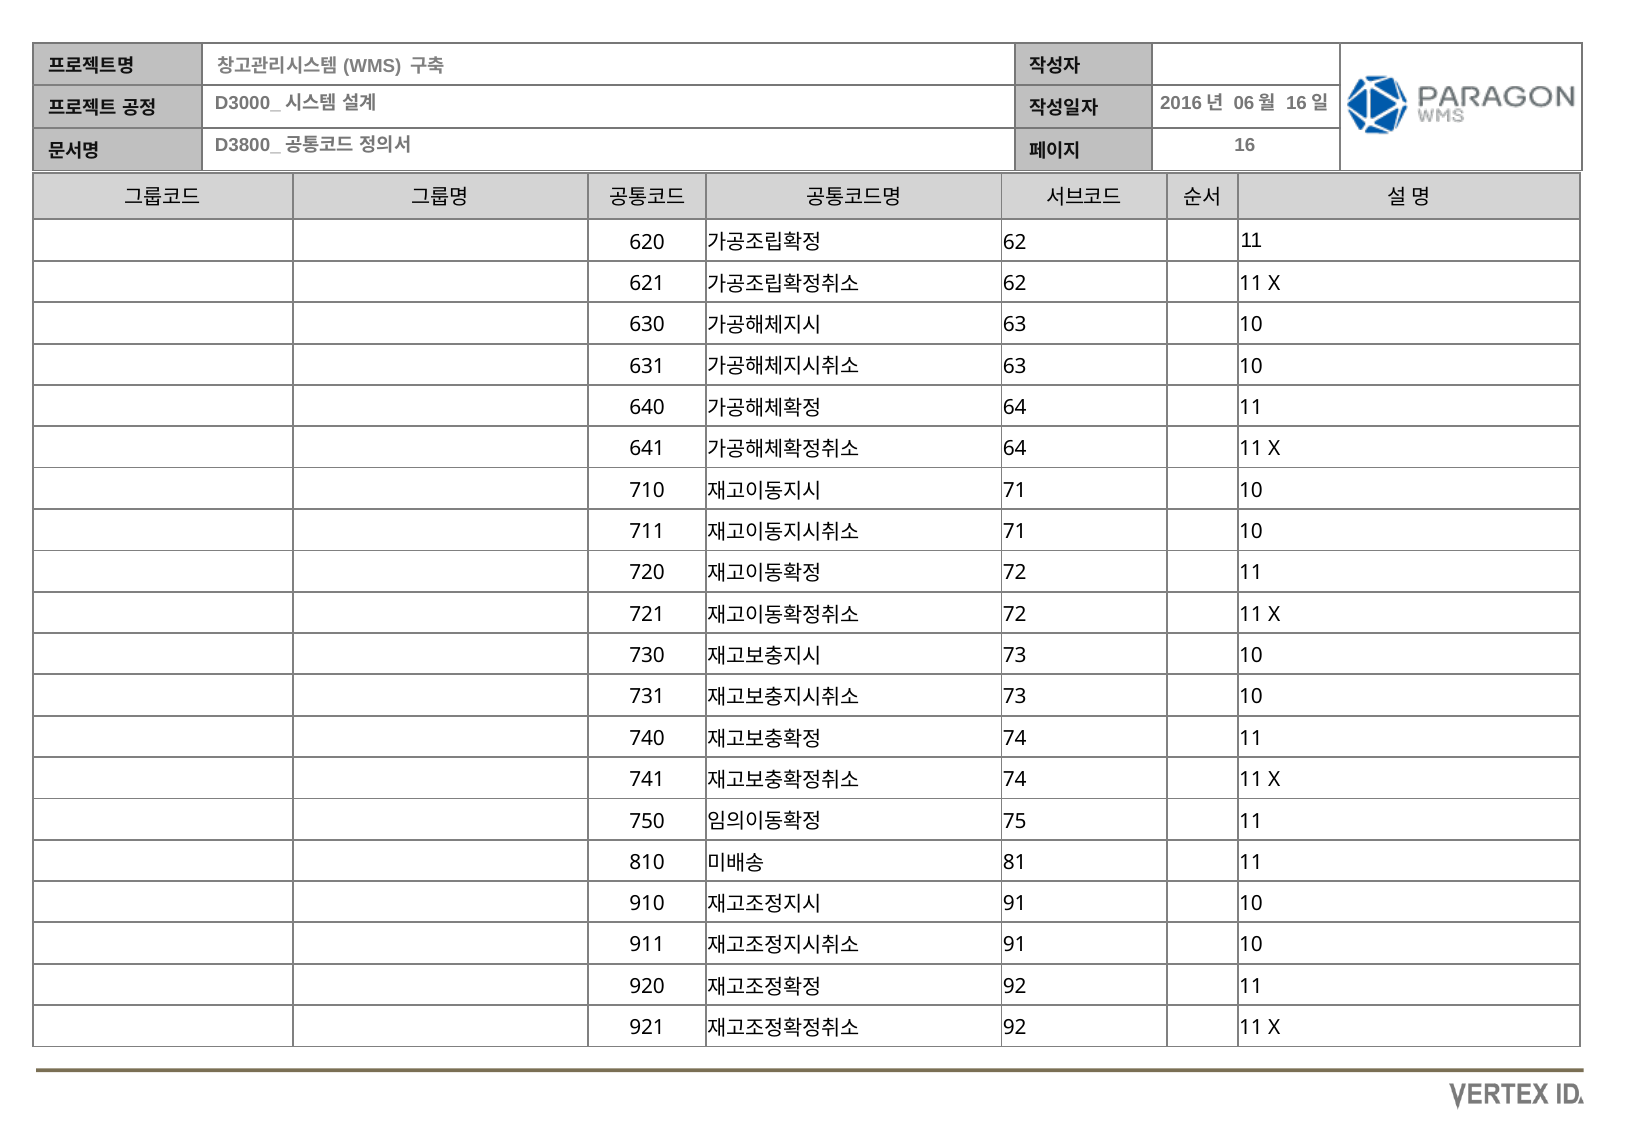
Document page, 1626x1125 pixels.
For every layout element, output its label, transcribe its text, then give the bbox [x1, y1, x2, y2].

table_header 공통코드 [589, 174, 705, 218]
table_cell 91 [1002, 923, 1166, 963]
table_cell [1168, 841, 1237, 880]
table_cell [1168, 758, 1237, 798]
table_cell [1168, 345, 1237, 384]
table_cell [34, 923, 292, 963]
table_cell [1168, 675, 1237, 715]
table_cell 641 [589, 427, 705, 467]
table_cell [1168, 799, 1237, 839]
table_cell 재고보충확정취소 [707, 758, 1001, 798]
table_cell 10 [1239, 303, 1579, 343]
table_cell 63 [1002, 303, 1166, 343]
table_header 서브코드 [1002, 174, 1166, 218]
table_header 그룹명 [294, 174, 587, 218]
table_cell [294, 799, 587, 839]
table_cell 11 X [1239, 593, 1579, 632]
table_cell 11 X [1239, 262, 1579, 301]
table_cell 가공해체확정 [707, 386, 1001, 425]
table_cell 재고보충지시취소 [707, 675, 1001, 715]
table_cell 64 [1002, 427, 1166, 467]
table_cell 미배송 [707, 841, 1001, 880]
table_cell [34, 882, 292, 921]
table_header [1168, 220, 1237, 260]
table_cell [34, 510, 292, 550]
table_cell 재고보충지시 [707, 634, 1001, 673]
table_cell [34, 841, 292, 880]
table_cell 911 [589, 923, 705, 963]
table_cell [34, 758, 292, 798]
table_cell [1002, 1006, 1166, 1046]
table_cell [294, 923, 587, 963]
table_cell [294, 717, 587, 756]
table_cell 11 [1239, 551, 1579, 591]
table_cell [1168, 717, 1237, 756]
table_cell [1168, 303, 1237, 343]
table_cell 731 [589, 675, 705, 715]
table_cell 가공조립확정취소 [707, 262, 1001, 301]
table_cell [294, 262, 587, 301]
table_cell 재고이동확정 [707, 551, 1001, 591]
table_cell 71 [1002, 510, 1166, 550]
table_cell [1168, 468, 1237, 508]
table_header 가공조립확정 [707, 220, 1001, 260]
table_cell 재고조정확정 [707, 965, 1001, 1004]
table_cell 920 [589, 965, 705, 1004]
table_cell 720 [589, 551, 705, 591]
table_cell 10 [1239, 675, 1579, 715]
table_cell [294, 758, 587, 798]
table_cell 62 [1002, 262, 1166, 301]
table_cell 재고이동확정취소 [707, 593, 1001, 632]
table_cell 91 [1002, 882, 1166, 921]
table_cell 11 [1239, 841, 1579, 880]
table_cell [34, 717, 292, 756]
table_cell [34, 427, 292, 467]
table_cell [294, 882, 587, 921]
table_cell [294, 965, 587, 1004]
table_cell [34, 593, 292, 632]
table_cell 72 [1002, 593, 1166, 632]
table_cell 재고조정지시취소 [707, 923, 1001, 963]
table_cell [1168, 386, 1237, 425]
table_cell 92 [1002, 965, 1166, 1004]
table_cell 재고보충확정 [707, 717, 1001, 756]
table_cell [294, 675, 587, 715]
table_header 순서 [1168, 174, 1237, 218]
table_cell 64 [1002, 386, 1166, 425]
table_cell [1168, 593, 1237, 632]
table_header 그룹코드 [34, 174, 292, 218]
table_cell [34, 965, 292, 1004]
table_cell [1239, 1006, 1579, 1046]
table_cell [34, 634, 292, 673]
table_cell [34, 468, 292, 508]
table_cell 621 [589, 262, 705, 301]
table_cell [1168, 882, 1237, 921]
table_header [294, 220, 587, 260]
table_cell [294, 634, 587, 673]
table_cell 73 [1002, 634, 1166, 673]
table_cell 910 [589, 882, 705, 921]
table_header 공통코드명 [707, 174, 1001, 218]
table_cell [1168, 262, 1237, 301]
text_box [1126, 83, 1363, 121]
table_header 11 [1239, 220, 1579, 260]
table_cell 10 [1239, 510, 1579, 550]
table_cell [294, 841, 587, 880]
table_cell [294, 345, 587, 384]
table_cell [1168, 634, 1237, 673]
table_cell 11 [1239, 965, 1579, 1004]
picture [1342, 74, 1582, 137]
table_cell 710 [589, 468, 705, 508]
table_cell 10 [1239, 882, 1579, 921]
table_header 62 [1002, 220, 1166, 260]
table_cell [1168, 551, 1237, 591]
table_cell [34, 799, 292, 839]
table_cell 72 [1002, 551, 1166, 591]
table_cell [1168, 427, 1237, 467]
table_cell 711 [589, 510, 705, 550]
table_cell 재고이동지시 [707, 468, 1001, 508]
table_cell 73 [1002, 675, 1166, 715]
table_cell 74 [1002, 758, 1166, 798]
table_cell [34, 386, 292, 425]
table_cell 630 [589, 303, 705, 343]
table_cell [589, 1006, 705, 1046]
table_cell 741 [589, 758, 705, 798]
table_cell [294, 593, 587, 632]
table_cell 10 [1239, 345, 1579, 384]
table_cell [707, 1006, 1001, 1046]
table_cell [34, 303, 292, 343]
table_cell [34, 345, 292, 384]
table_header [34, 220, 292, 260]
table_cell [294, 468, 587, 508]
table_cell 10 [1239, 923, 1579, 963]
table_cell 640 [589, 386, 705, 425]
table_cell 임의이동확정 [707, 799, 1001, 839]
table_cell 11 [1239, 386, 1579, 425]
table_cell 11 [1239, 799, 1579, 839]
table_cell 750 [589, 799, 705, 839]
table_cell 81 [1002, 841, 1166, 880]
table_cell 재고조정지시 [707, 882, 1001, 921]
table_cell 75 [1002, 799, 1166, 839]
table_cell 74 [1002, 717, 1166, 756]
table_header 설 명 [1239, 174, 1579, 218]
table_cell 810 [589, 841, 705, 880]
table_header 620 [589, 220, 705, 260]
table_cell [34, 262, 292, 301]
table_cell 가공해체지시취소 [707, 345, 1001, 384]
table_cell [294, 386, 587, 425]
table_cell [1168, 510, 1237, 550]
table_cell 가공해체확정취소 [707, 427, 1001, 467]
table_cell 재고이동지시취소 [707, 510, 1001, 550]
table_cell 721 [589, 593, 705, 632]
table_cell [294, 1006, 587, 1046]
table_cell 10 [1239, 634, 1579, 673]
table_cell 740 [589, 717, 705, 756]
table_cell [294, 551, 587, 591]
table_cell [34, 551, 292, 591]
table_cell 71 [1002, 468, 1166, 508]
table_cell 10 [1239, 468, 1579, 508]
table_cell [294, 303, 587, 343]
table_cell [34, 1006, 292, 1046]
table_cell 11 X [1239, 427, 1579, 467]
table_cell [1168, 1006, 1237, 1046]
table_cell 11 [1239, 717, 1579, 756]
table_cell 11 X [1239, 758, 1579, 798]
table_cell 63 [1002, 345, 1166, 384]
table_cell 730 [589, 634, 705, 673]
table_cell [34, 675, 292, 715]
table_cell [294, 427, 587, 467]
table_cell [1168, 965, 1237, 1004]
table_cell 가공해체지시 [707, 303, 1001, 343]
table_cell [294, 510, 587, 550]
table_cell [1168, 923, 1237, 963]
table_cell 631 [589, 345, 705, 384]
